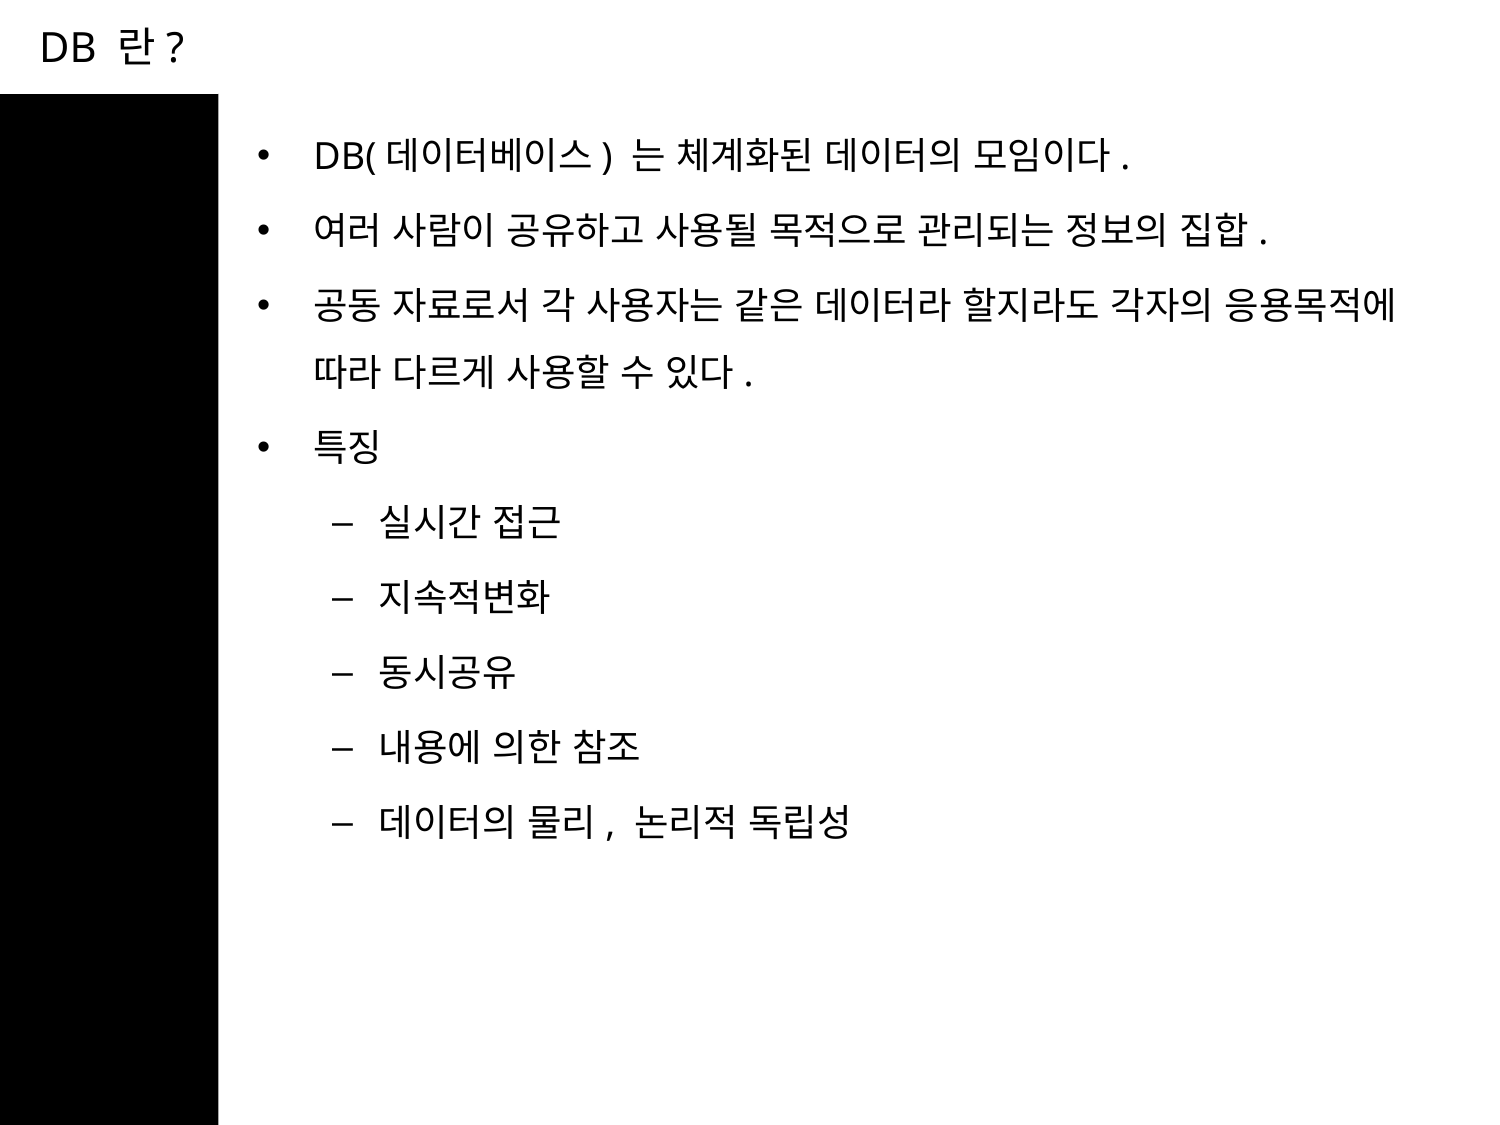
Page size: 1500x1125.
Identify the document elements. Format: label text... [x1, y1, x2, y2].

list DB(데이터베이스) 는 체계화된 데이터의 모임이다. 여러 사람이 공유하고 사용될 목적으로 관리되는 정보의 집합. 공동 자료로서 각 사용자는 같은 데이터라 할지라도 각자의 응용목적에 따라 다르게 사용할 수 있다. 특징 실시간 접근 지속적변화 동시공유 내용에 의한 참조 데이터의 물리, 논리적 독립성 [242, 101, 1483, 1024]
title DB 란? [4, 6, 219, 84]
